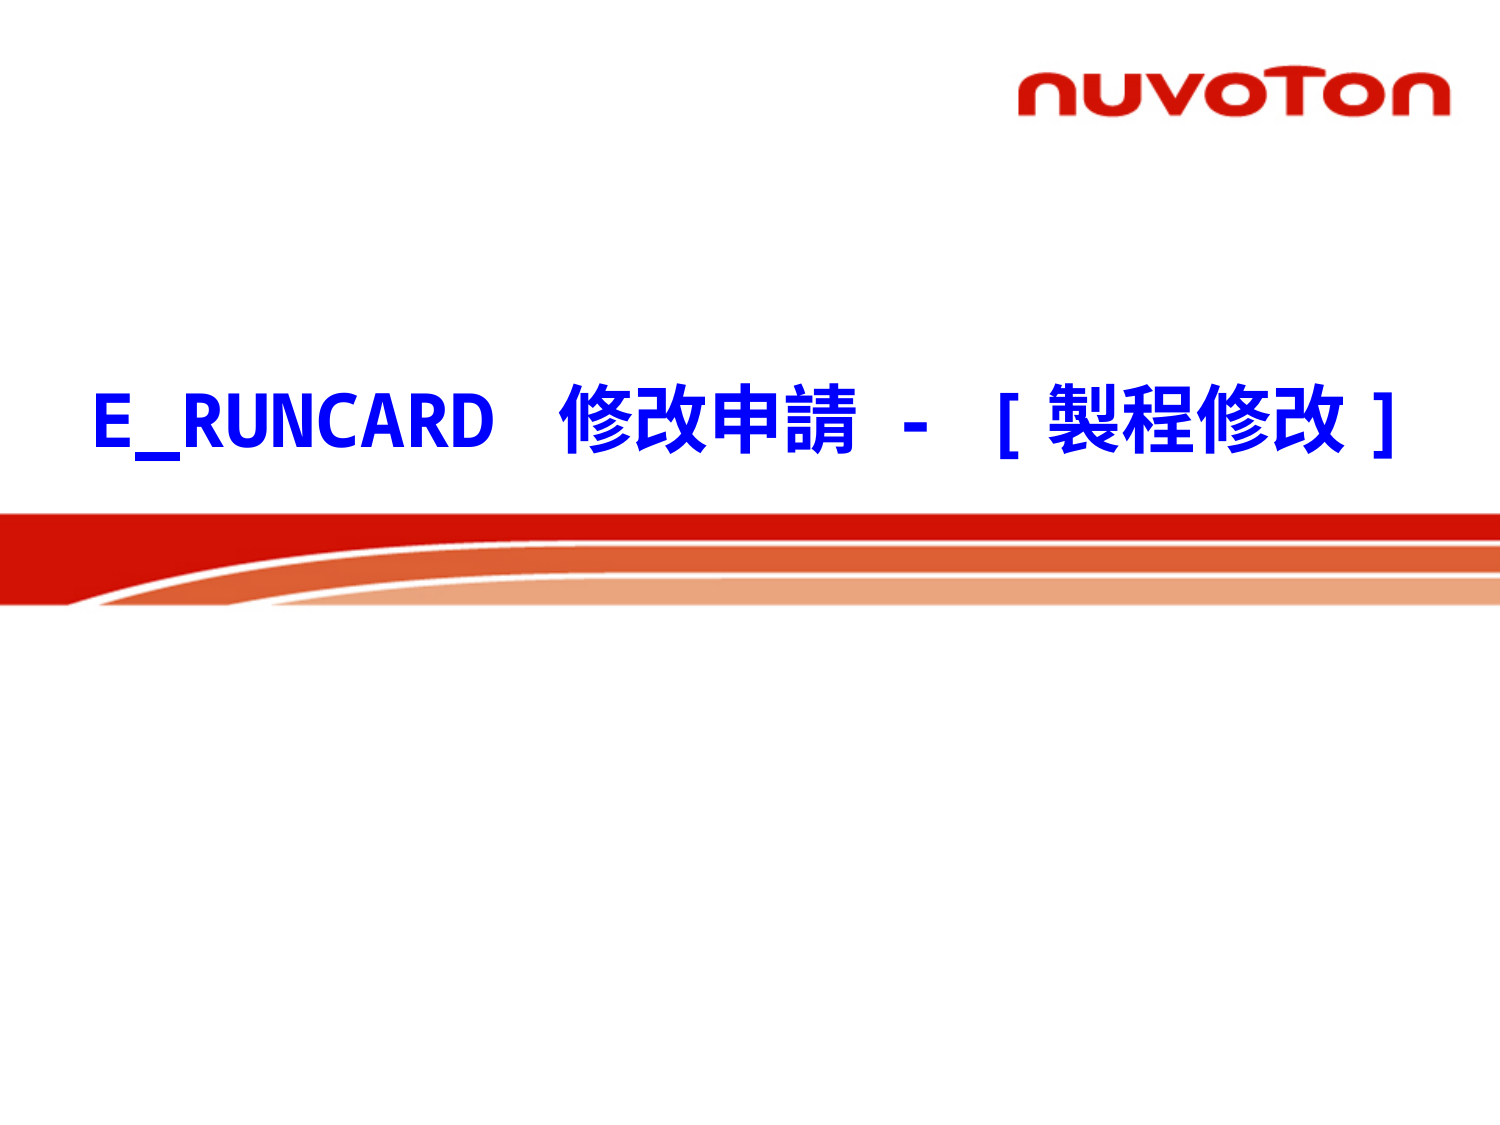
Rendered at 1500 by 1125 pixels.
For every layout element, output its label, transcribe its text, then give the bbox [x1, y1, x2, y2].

title E_RUNCARD 修改申請 - [製程修改] [75, 337, 1425, 471]
picture [0, 0, 1500, 1125]
